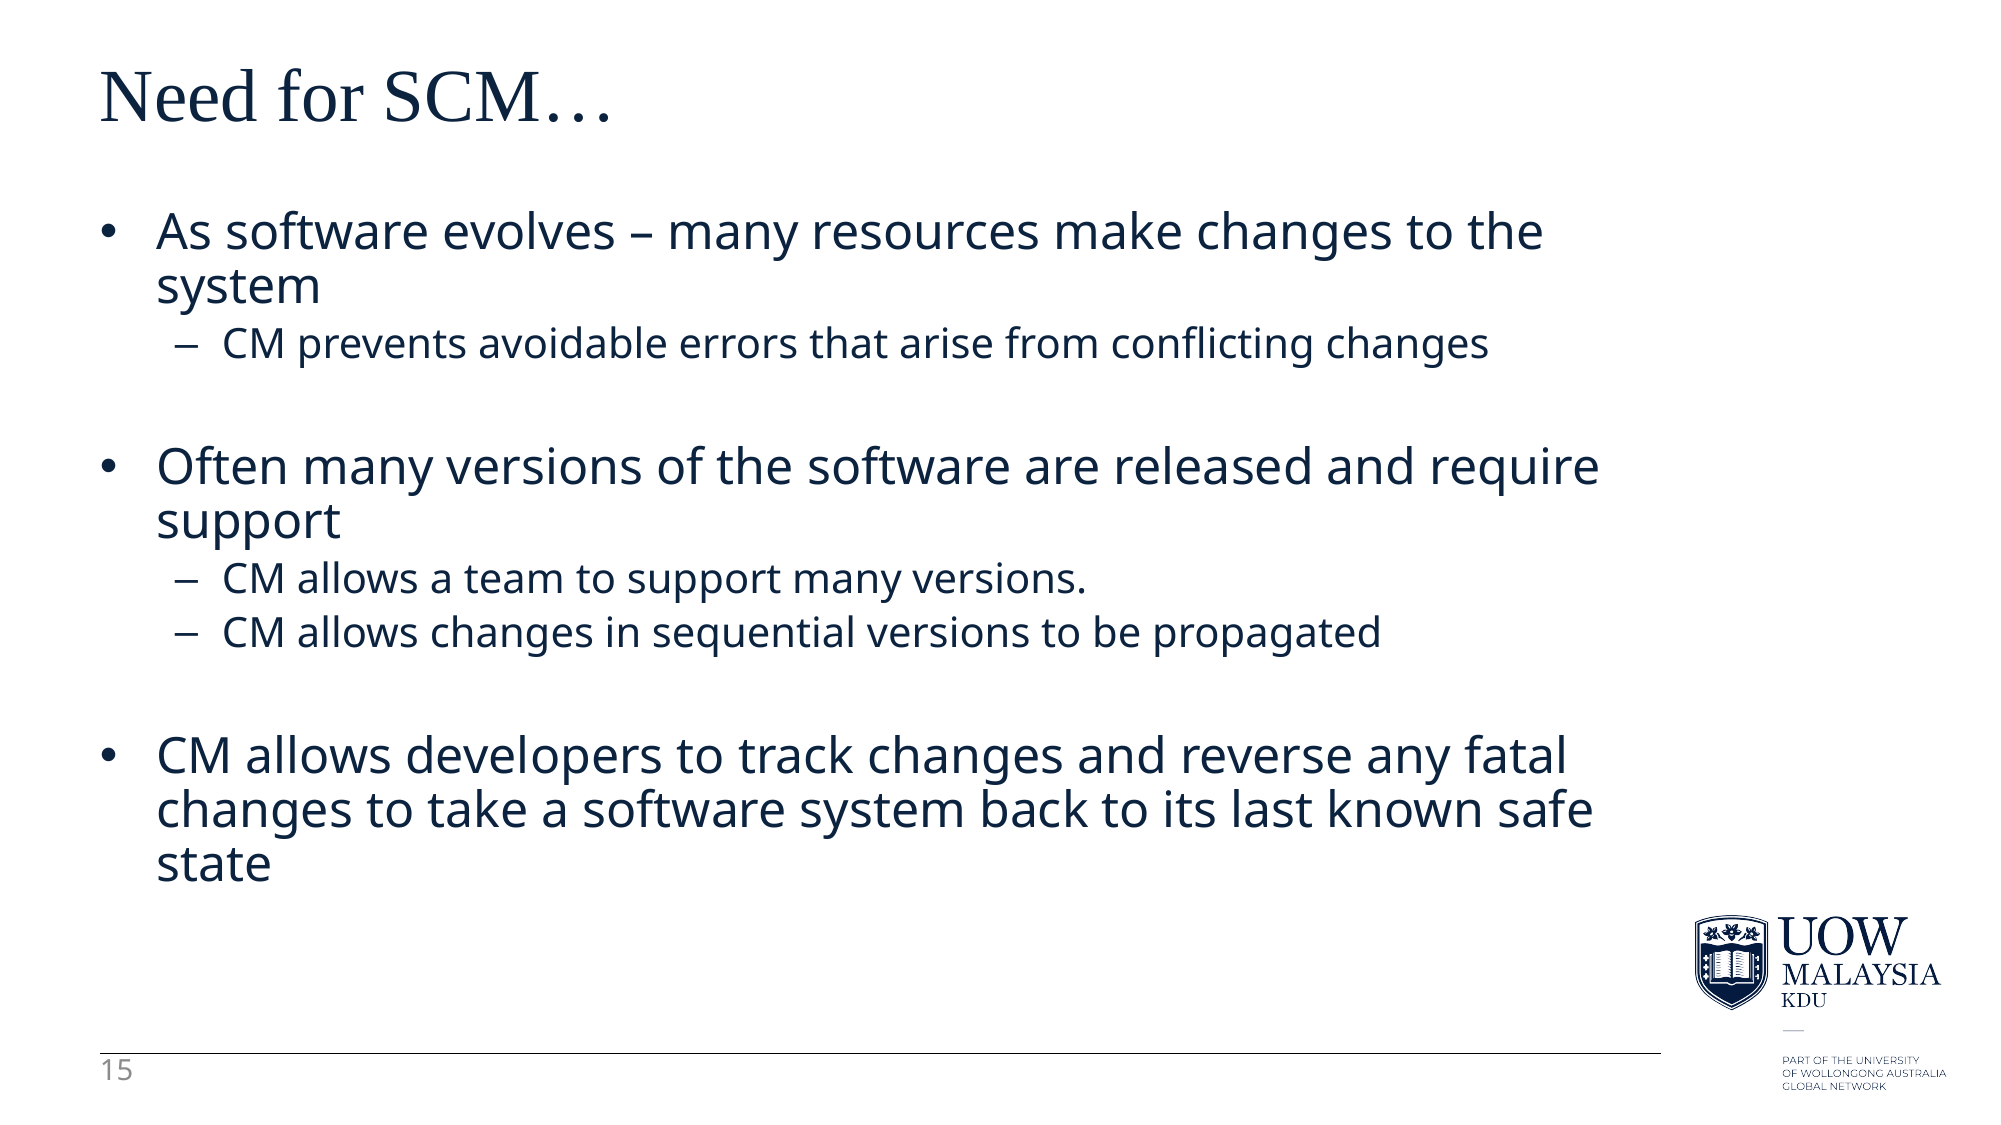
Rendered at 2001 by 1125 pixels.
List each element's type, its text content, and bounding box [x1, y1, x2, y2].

title Need for SCM… [99, 46, 1661, 186]
slide_number 15 [99, 1059, 180, 1091]
list As software evolves – many resources make changes to the system CM prevents avoidable errors that arise from conflicting changes Often many versions of the software are released and require support CM allows a team to support many versions. CM allows changes in sequential versions to be propagated CM allows developers to track changes and reverse any fatal changes to take a software system back to its last known safe state [99, 206, 1693, 967]
picture [1695, 915, 1947, 1091]
